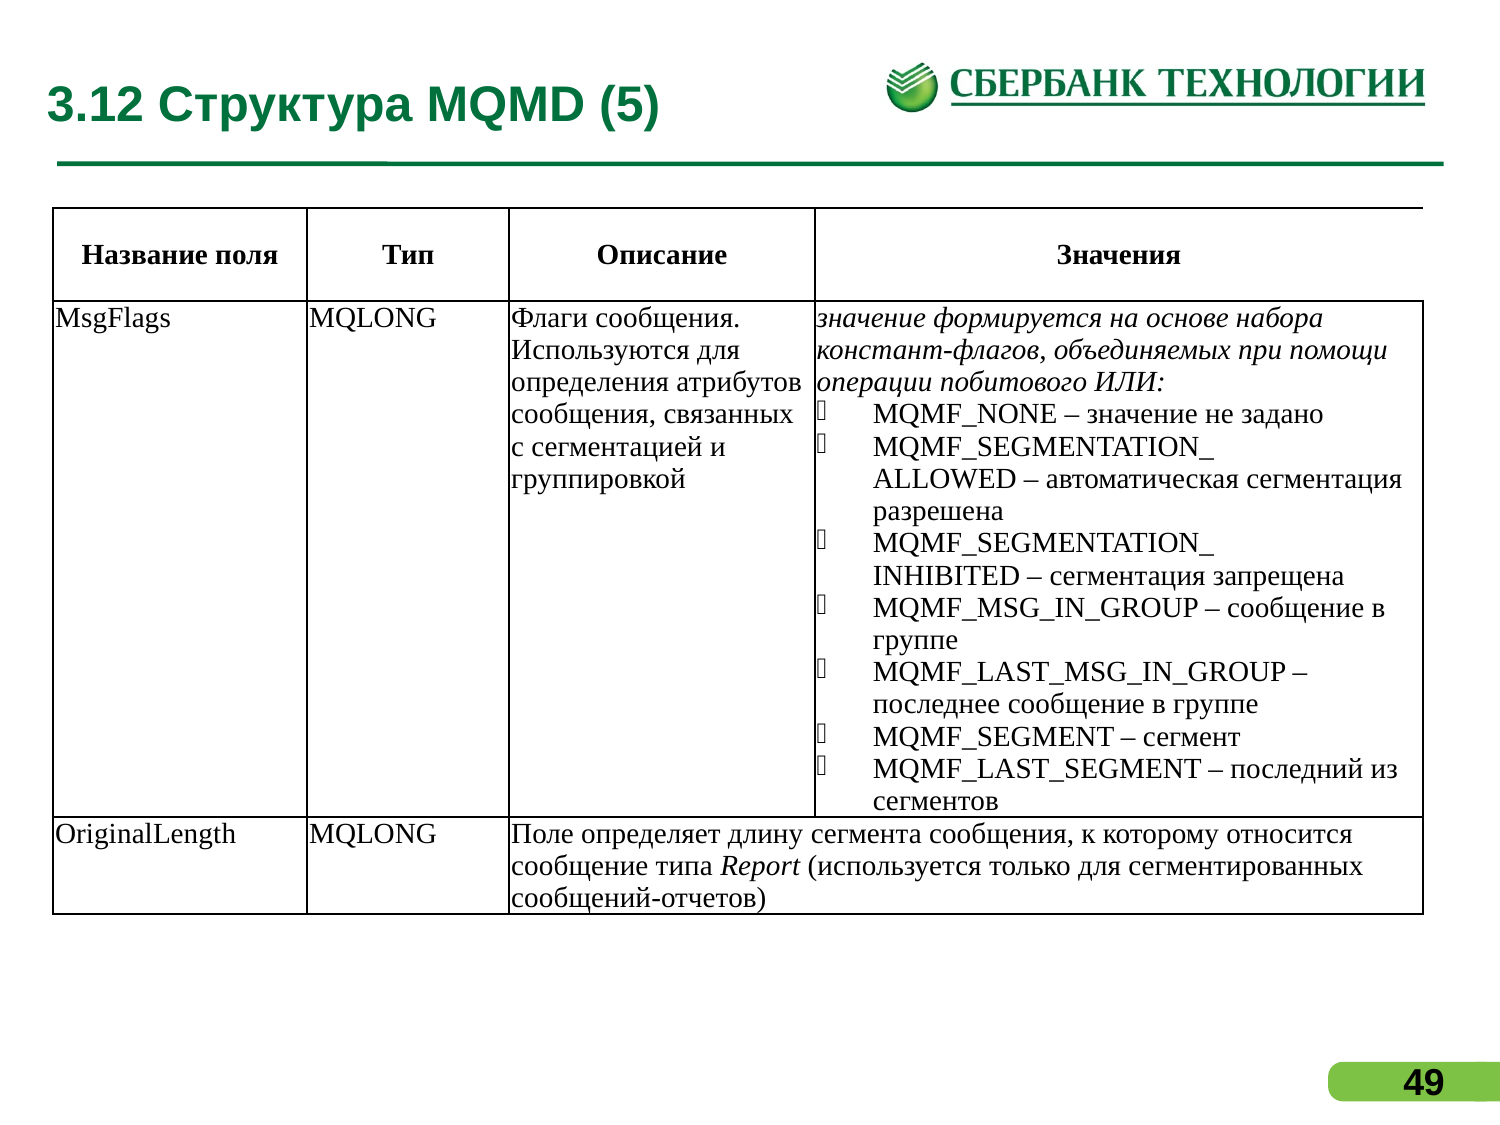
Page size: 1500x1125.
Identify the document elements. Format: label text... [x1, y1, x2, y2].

table_cell MsgFlags [54, 302, 306, 816]
table_cell Поле определяет длину сегмента сообщения, к которому относится сообщение типа Report (используется только для сегментированных сообщений-отчетов) [510, 818, 1422, 913]
table_header Название поля [54, 209, 306, 300]
table_header Значения [816, 209, 1423, 300]
table_cell MQLONG [308, 302, 508, 816]
title 3.12 Структура MQMD (5) [46, 40, 967, 152]
picture [868, 30, 1436, 161]
table_cell OriginalLength [54, 818, 306, 913]
table_header Тип [308, 209, 508, 300]
table_header Описание [510, 209, 814, 300]
table_cell значение формируется на основе набора констант-флагов, объединяемых при помощи операции побитового ИЛИ: MQMF_NONE – значение не задано MQMF_SEGMENTATION_ ALLOWED – автоматическая сегментация разрешена MQMF_SEGMENTATION_ INHIBITED – сегментация запрещена MQMF_MSG_IN_GROUP – сообщение в группе MQMF_LAST_MSG_IN_GROUP – последнее сообщение в группе MQMF_SEGMENT – сегмент MQMF_LAST_SEGMENT – последний из сегментов [816, 302, 1422, 816]
table_cell MQLONG [308, 818, 508, 913]
table_cell Флаги сообщения. Используются для определения атрибутов сообщения, связанных с сегментацией и группировкой [510, 302, 814, 816]
